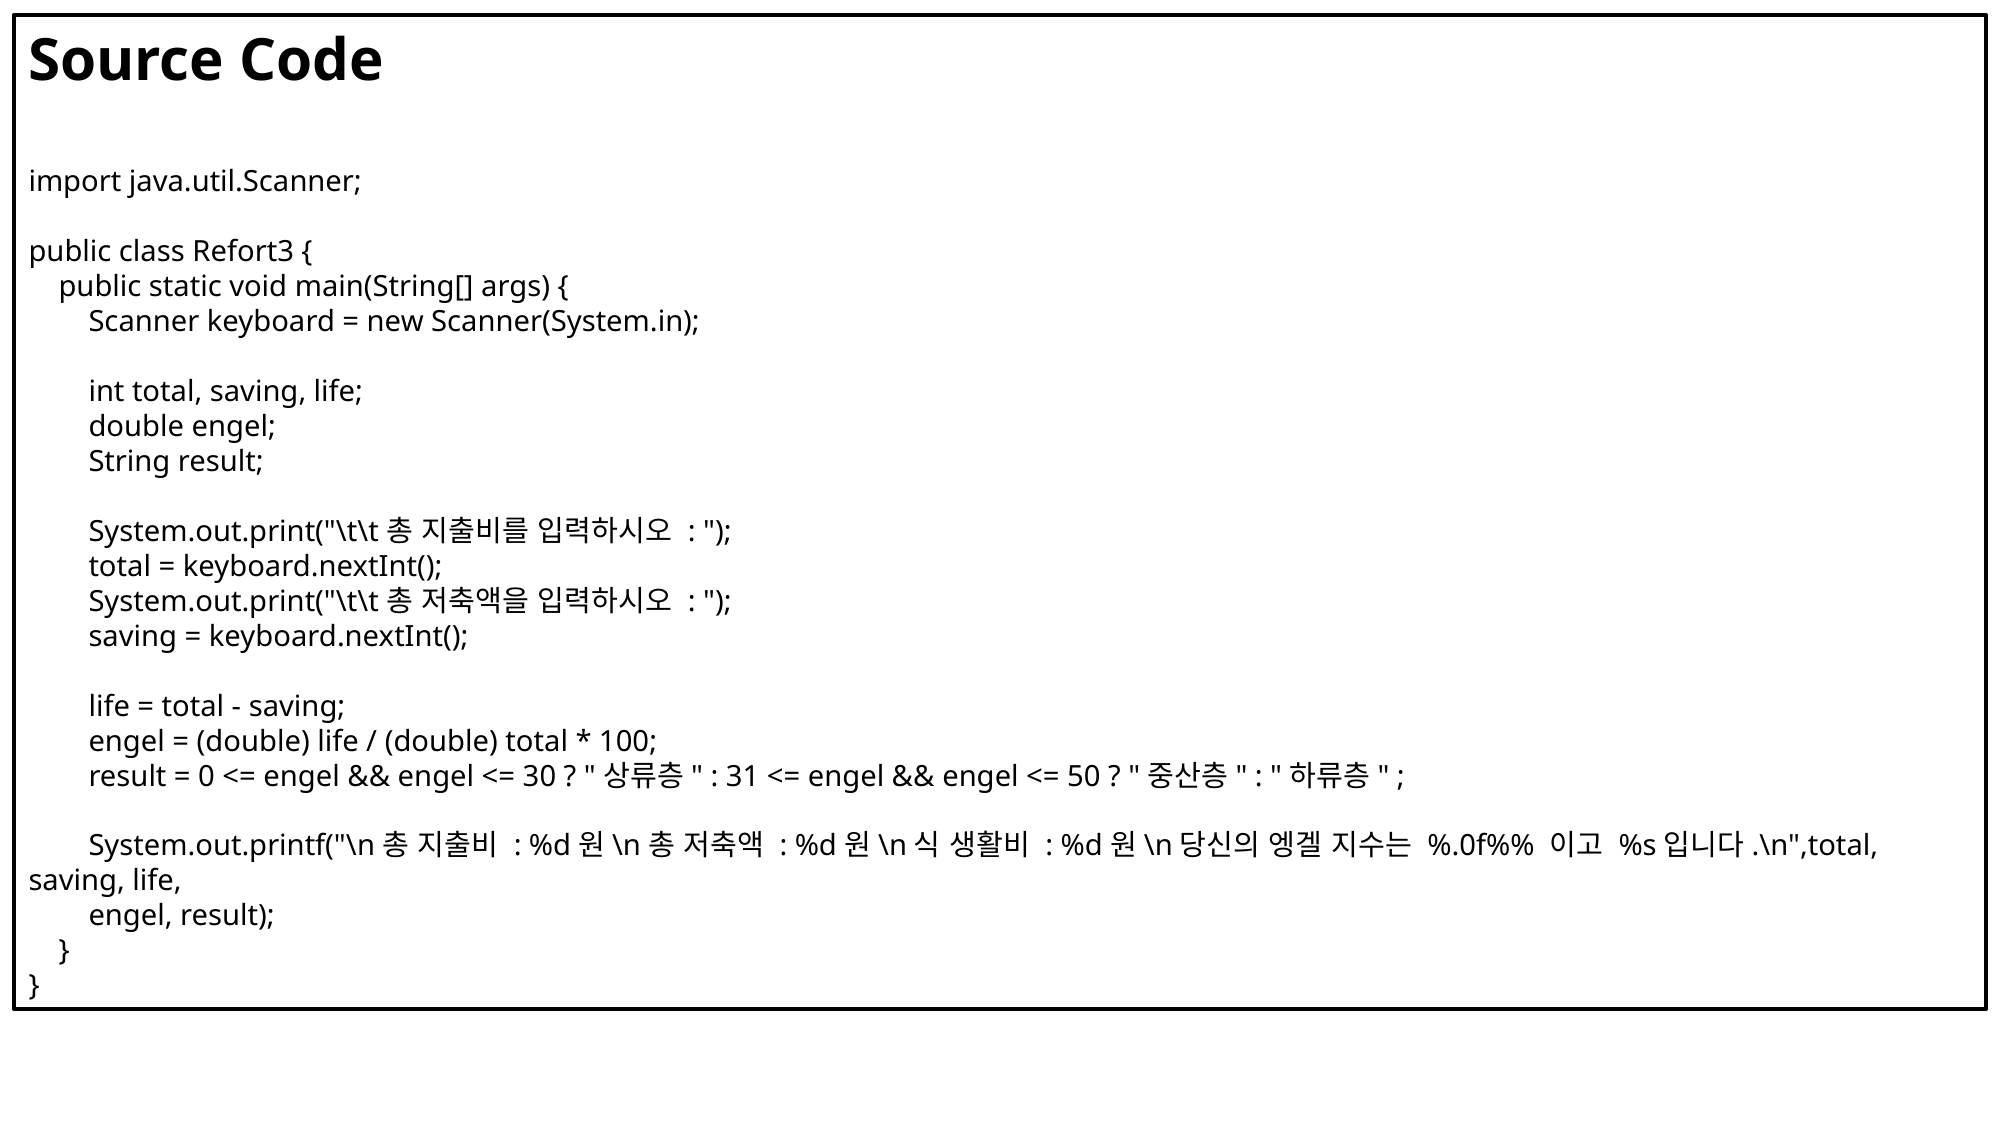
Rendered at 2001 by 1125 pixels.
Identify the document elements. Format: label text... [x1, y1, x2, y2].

text_box Source Code import java.util.Scanner; public class Refort3 { public static void main(String[] args) { Scanner keyboard = new Scanner(System.in); int total, saving, life; double engel; String result; System.out.print("\t\t총 지출비를 입력하시오 : "); total = keyboard.nextInt(); System.out.print("\t\t총 저축액을 입력하시오 : "); saving = keyboard.nextInt(); life = total - saving; engel = (double) life / (double) total * 100; result = 0 <= engel && engel <= 30 ? "상류층" : 31 <= engel && engel <= 50 ? "중산층" : "하류층" ; System.out.printf("\n총 지출비 : %d원\n총 저축액 : %d원\n식 생활비 : %d원\n당신의 엥겔 지수는 %.0f%% 이고 %s입니다.\n",total, saving, life, engel, result); } } [13, 15, 1987, 1009]
